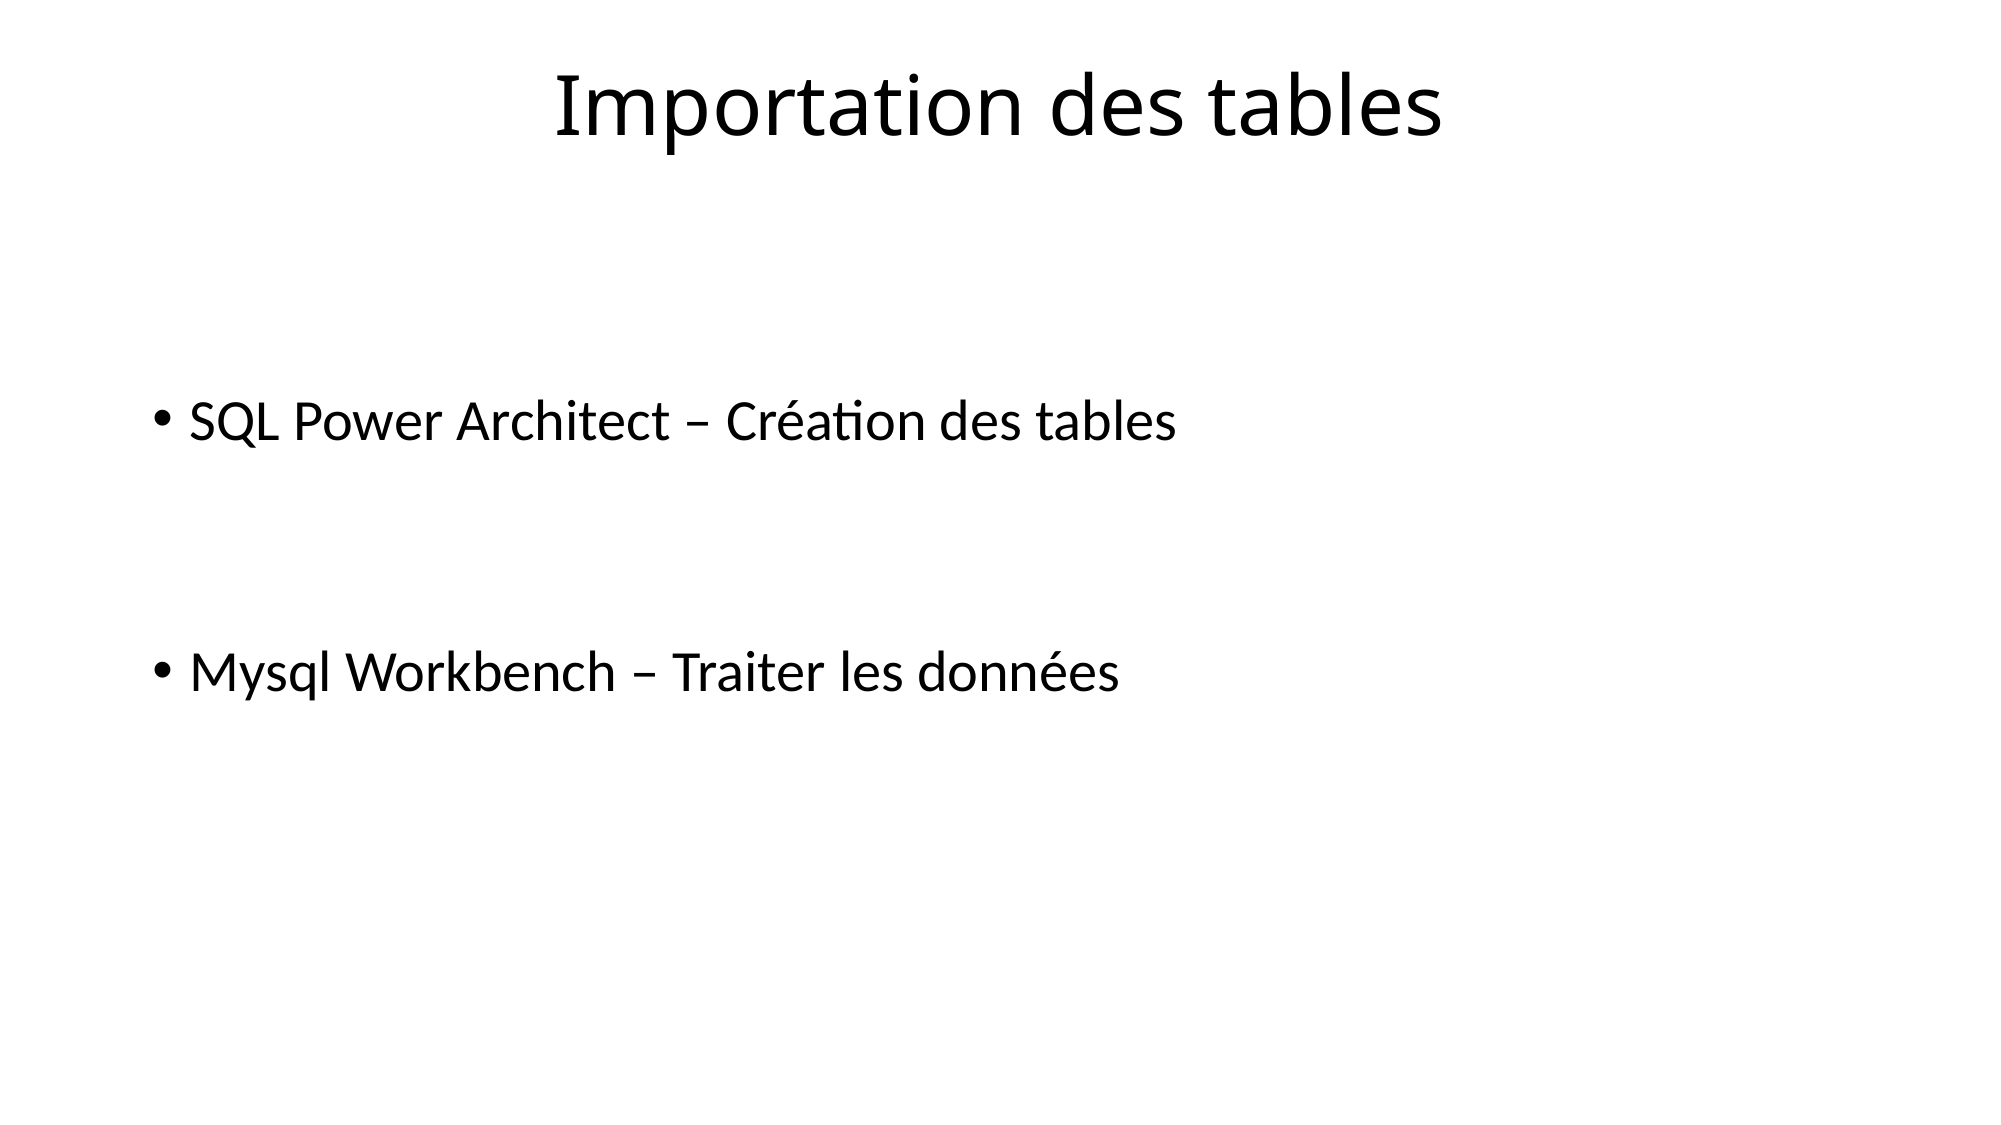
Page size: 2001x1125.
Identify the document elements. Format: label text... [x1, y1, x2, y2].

title Importation des tables [137, 0, 1863, 218]
list SQL Power Architect – Création des tables Mysql Workbench – Traiter les données [137, 382, 1863, 743]
